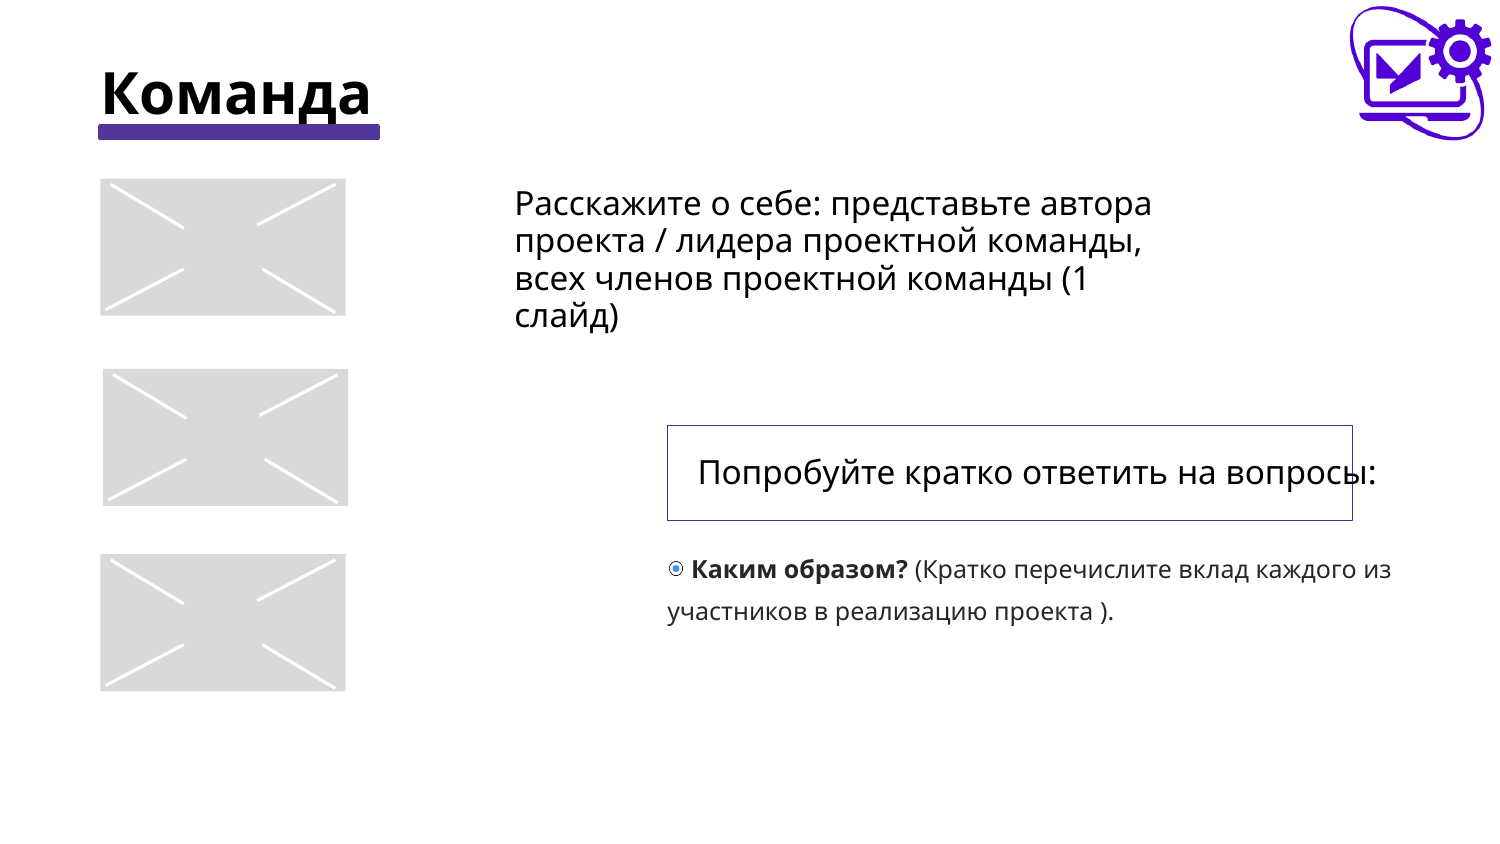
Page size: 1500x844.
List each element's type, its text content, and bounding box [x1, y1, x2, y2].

text_box Команда [100, 67, 752, 126]
text_box Расскажите о себе: представьте автора проекта / лидера проектной команды, всех членов проектной команды (1 слайд) [514, 184, 1176, 335]
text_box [100, 553, 346, 692]
text_box [665, 424, 1354, 522]
text_box [98, 124, 380, 140]
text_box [102, 368, 349, 507]
text_box Каким образом? (Кратко перечислите вклад каждого из участников в реализацию проекта ). [667, 541, 1425, 626]
text_box Попробуйте кратко ответить на вопросы: [697, 453, 1395, 492]
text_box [100, 178, 346, 316]
picture [1337, 0, 1500, 150]
picture [667, 559, 685, 578]
